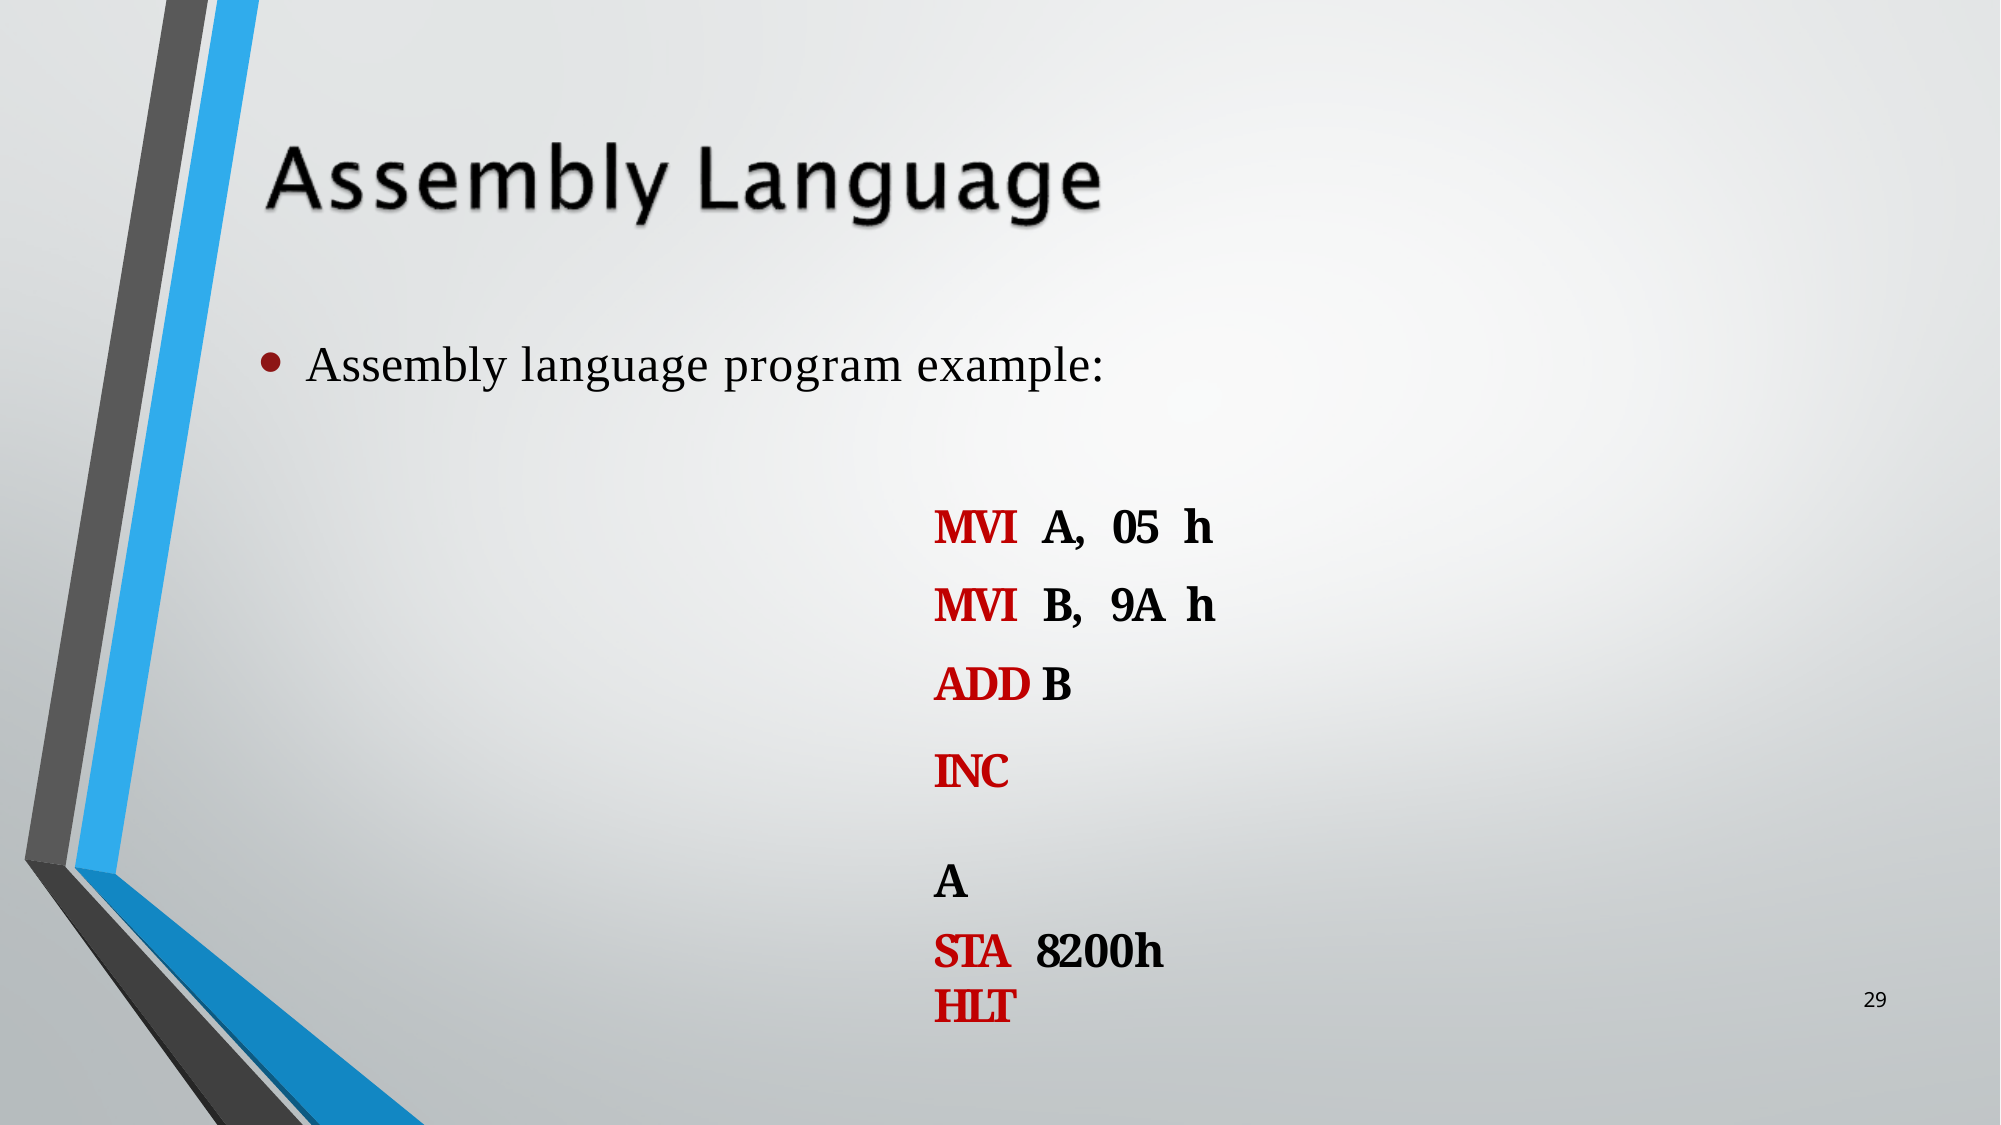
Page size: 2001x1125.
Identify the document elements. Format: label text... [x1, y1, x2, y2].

slide_number 29 [1796, 663, 1887, 1125]
text_box [263, 142, 1104, 233]
text_box Assembly language program example: MVI A, 05 h MVI B, 9A h ADD B INC A STA 8200h HLT [256, 329, 1238, 1032]
